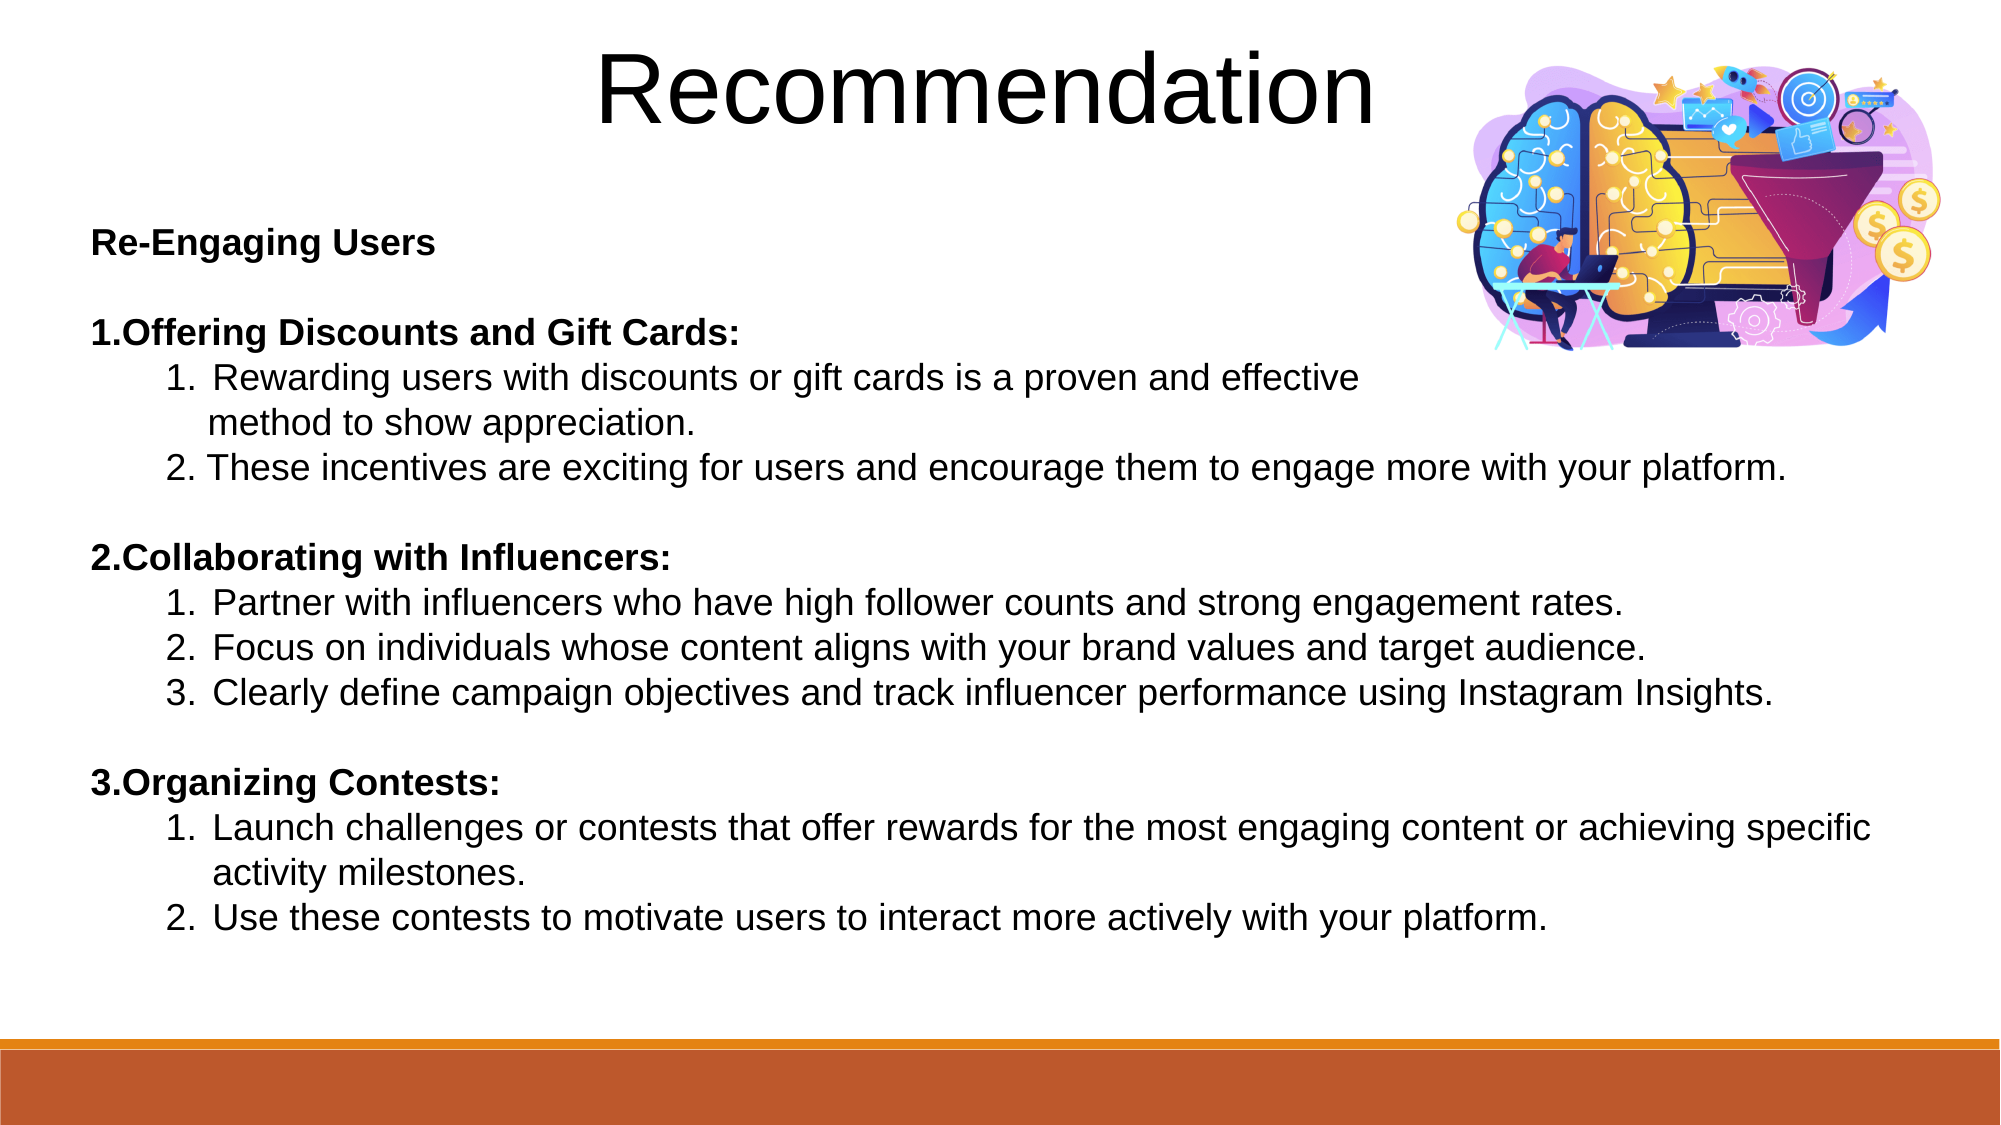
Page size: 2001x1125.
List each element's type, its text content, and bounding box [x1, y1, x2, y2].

text_box Recommendation [579, 16, 1421, 152]
picture [1426, 29, 1967, 390]
text_box Re-Engaging Users Offering Discounts and Gift Cards: Rewarding users with discounts or gift cards is a proven and effective method to show appreciation. 2. These incentives are exciting for users and encourage them to engage more with your platform. Collaborating with Influencers: Partner with influencers who have high follower counts and strong engagement rates. Focus on individuals whose content aligns with your brand values and target audience. Clearly define campaign objectives and track influencer performance using Instagram Insights. Organizing Contests: Launch challenges or contests that offer rewards for the most engaging content or achieving specific activity milestones. Use these contests to motivate users to interact more actively with your platform. [75, 165, 1924, 945]
